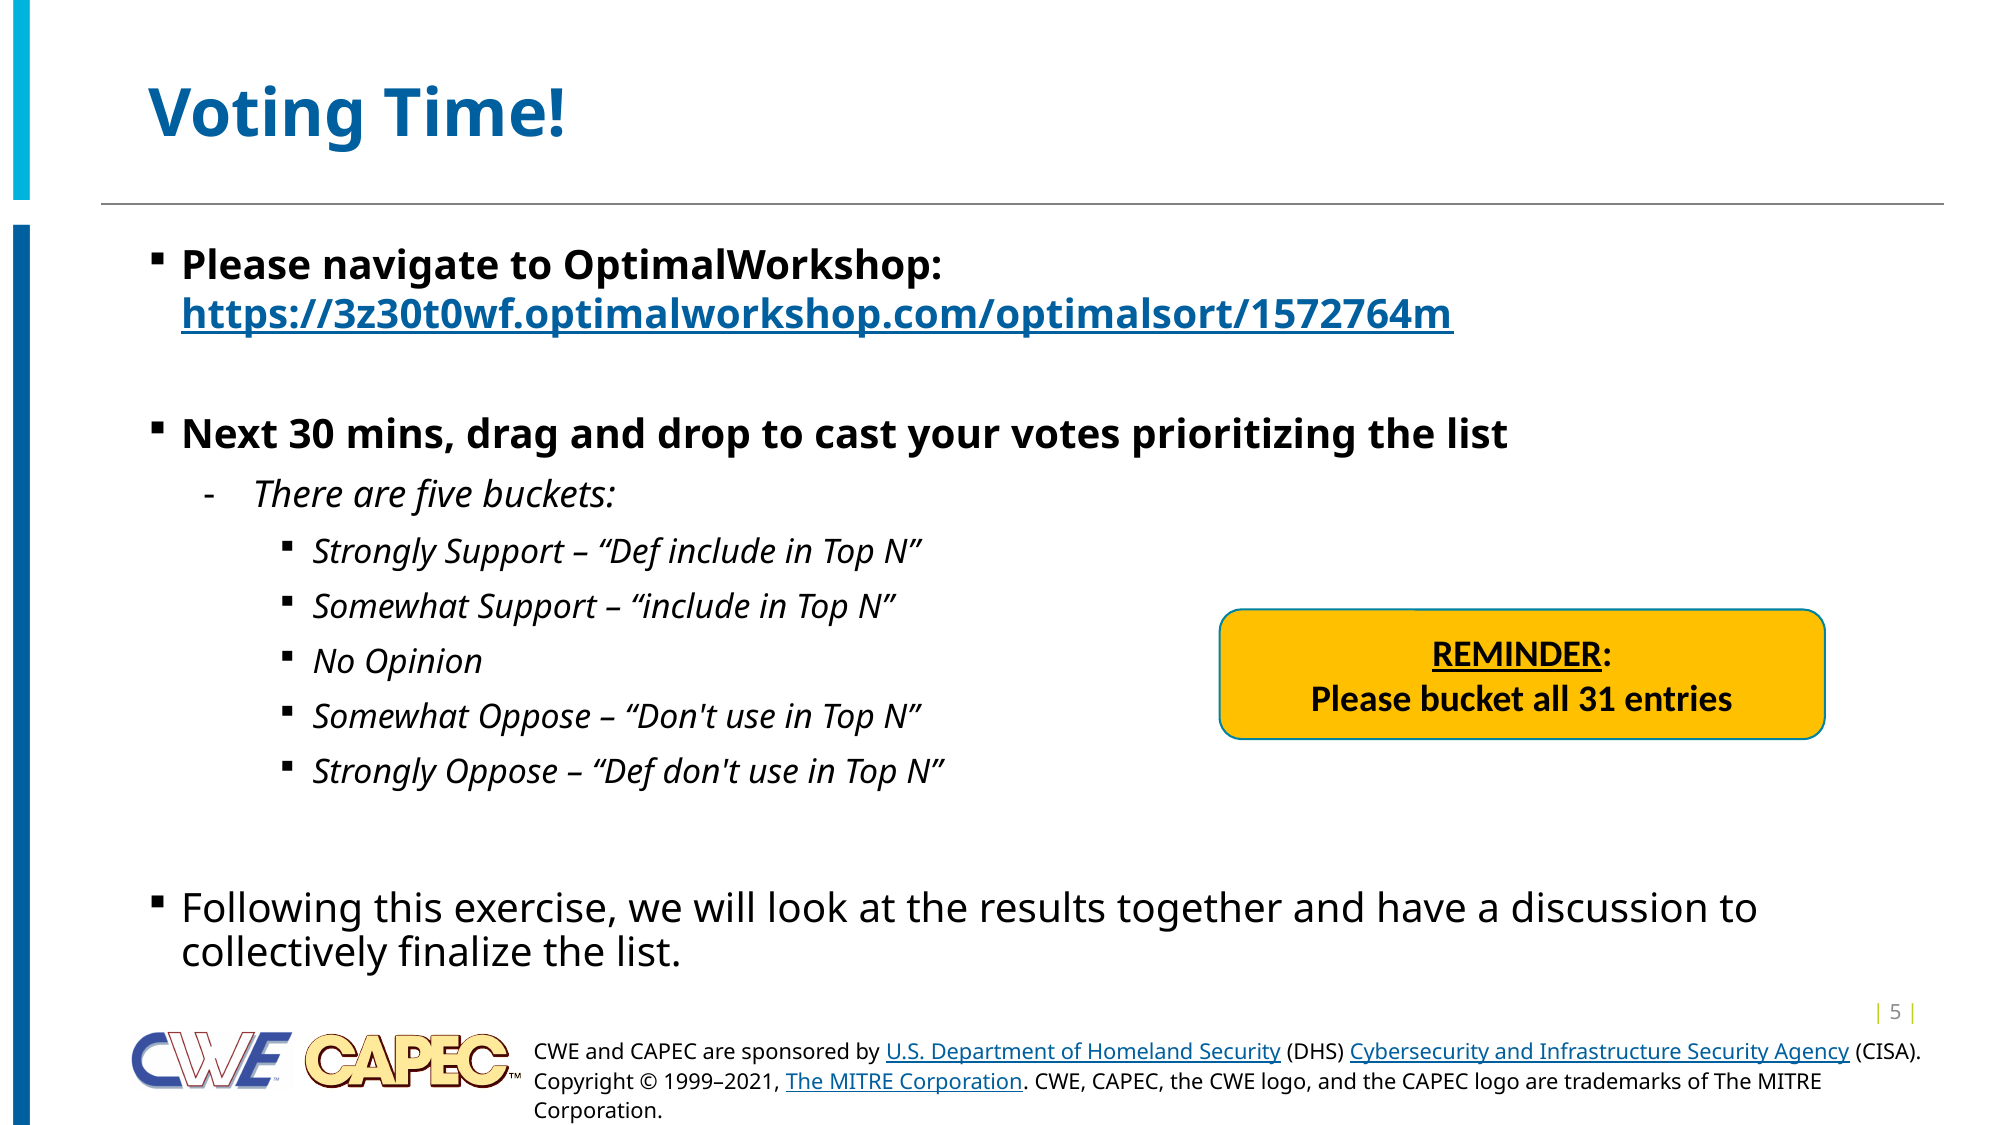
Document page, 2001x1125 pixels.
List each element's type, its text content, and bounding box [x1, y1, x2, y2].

list Please navigate to OptimalWorkshop: https://3z30t0wf.optimalworkshop.com/optimalsort/1572764m Next 30 mins, drag and drop to cast your votes prioritizing the list There are five buckets: Strongly Support – “Def include in Top N” Somewhat Support – “include in Top N” No Opinion Somewhat Oppose – “Don't use in Top N” Strongly Oppose – “Def don't use in Top N” Following this exercise, we will look at the results together and have a discussion to collectively finalize the list. [133, 237, 1934, 991]
text_box REMINDER: Please bucket all 31 entries [1218, 608, 1826, 741]
slide_number | 5 | [1824, 1004, 1934, 1035]
title Voting Time! [133, 45, 1664, 188]
picture [130, 1021, 527, 1099]
